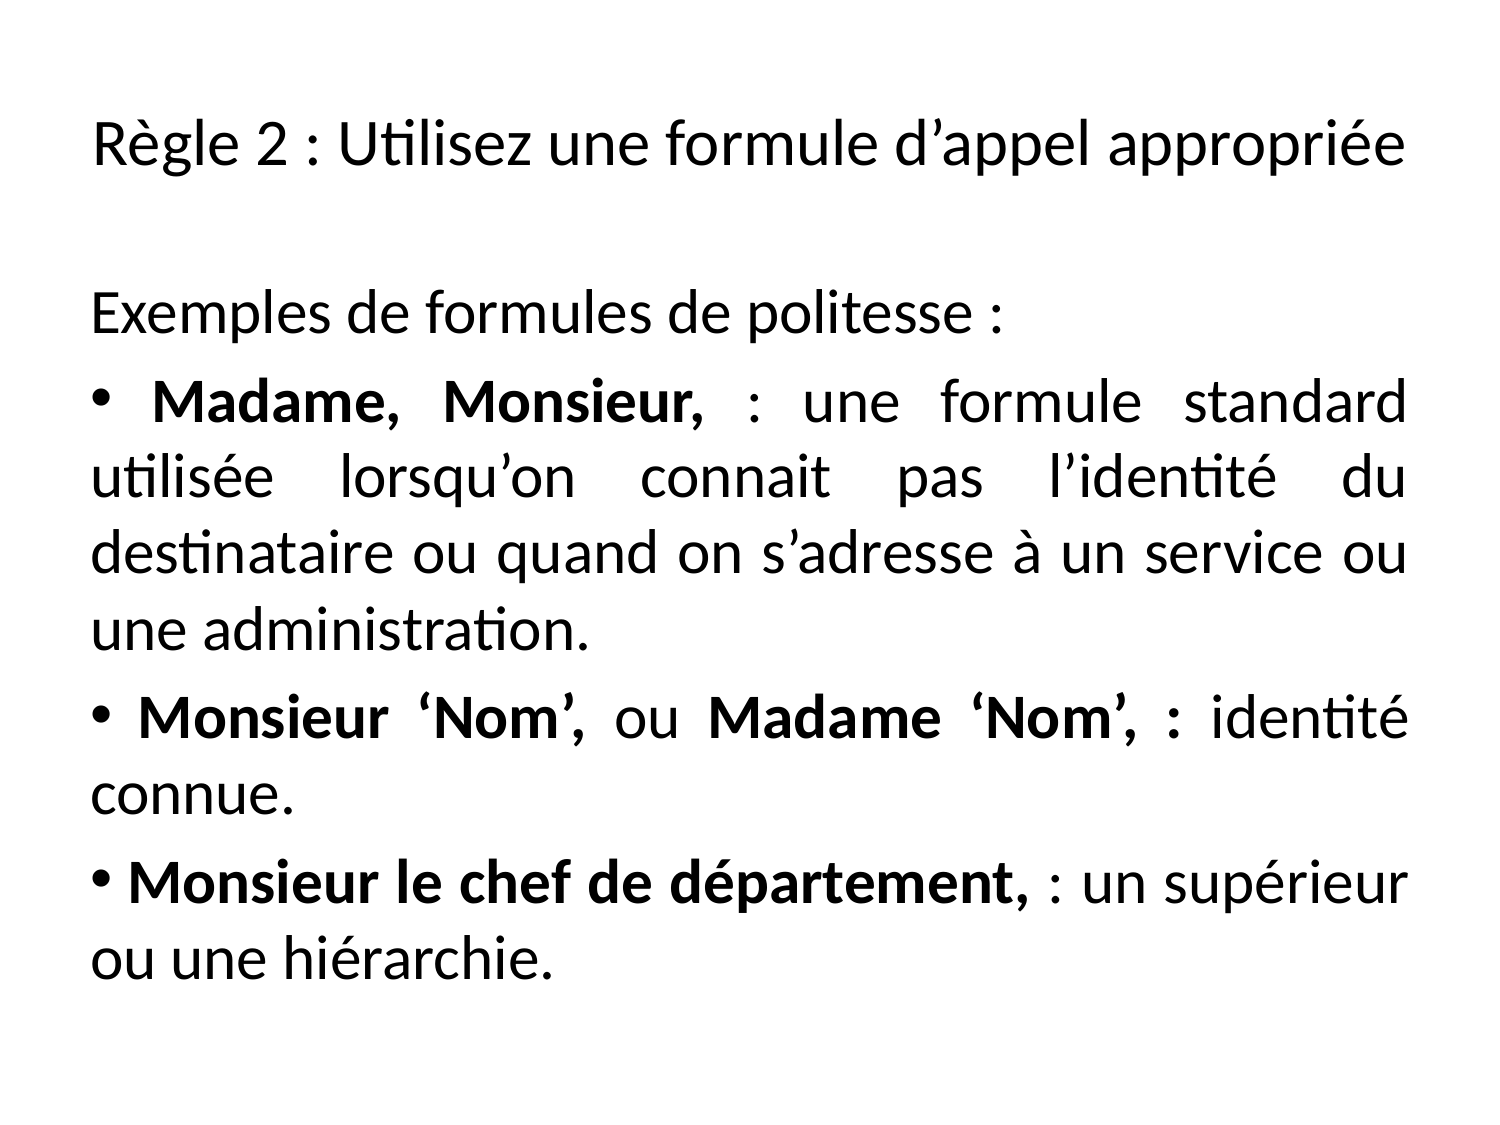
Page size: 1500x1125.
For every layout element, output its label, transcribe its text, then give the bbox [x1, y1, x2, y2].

title Règle 2 : Utilisez une formule d’appel appropriée [75, 45, 1425, 233]
list Exemples de formules de politesse : Madame, Monsieur, : une formule standard utilisée lorsqu’on connait pas l’identité du destinataire ou quand on s’adresse à un service ou une administration. Monsieur ‘Nom’, ou Madame ‘Nom’, : identité connue. Monsieur le chef de département, : un supérieur ou une hiérarchie. [75, 262, 1425, 1005]
